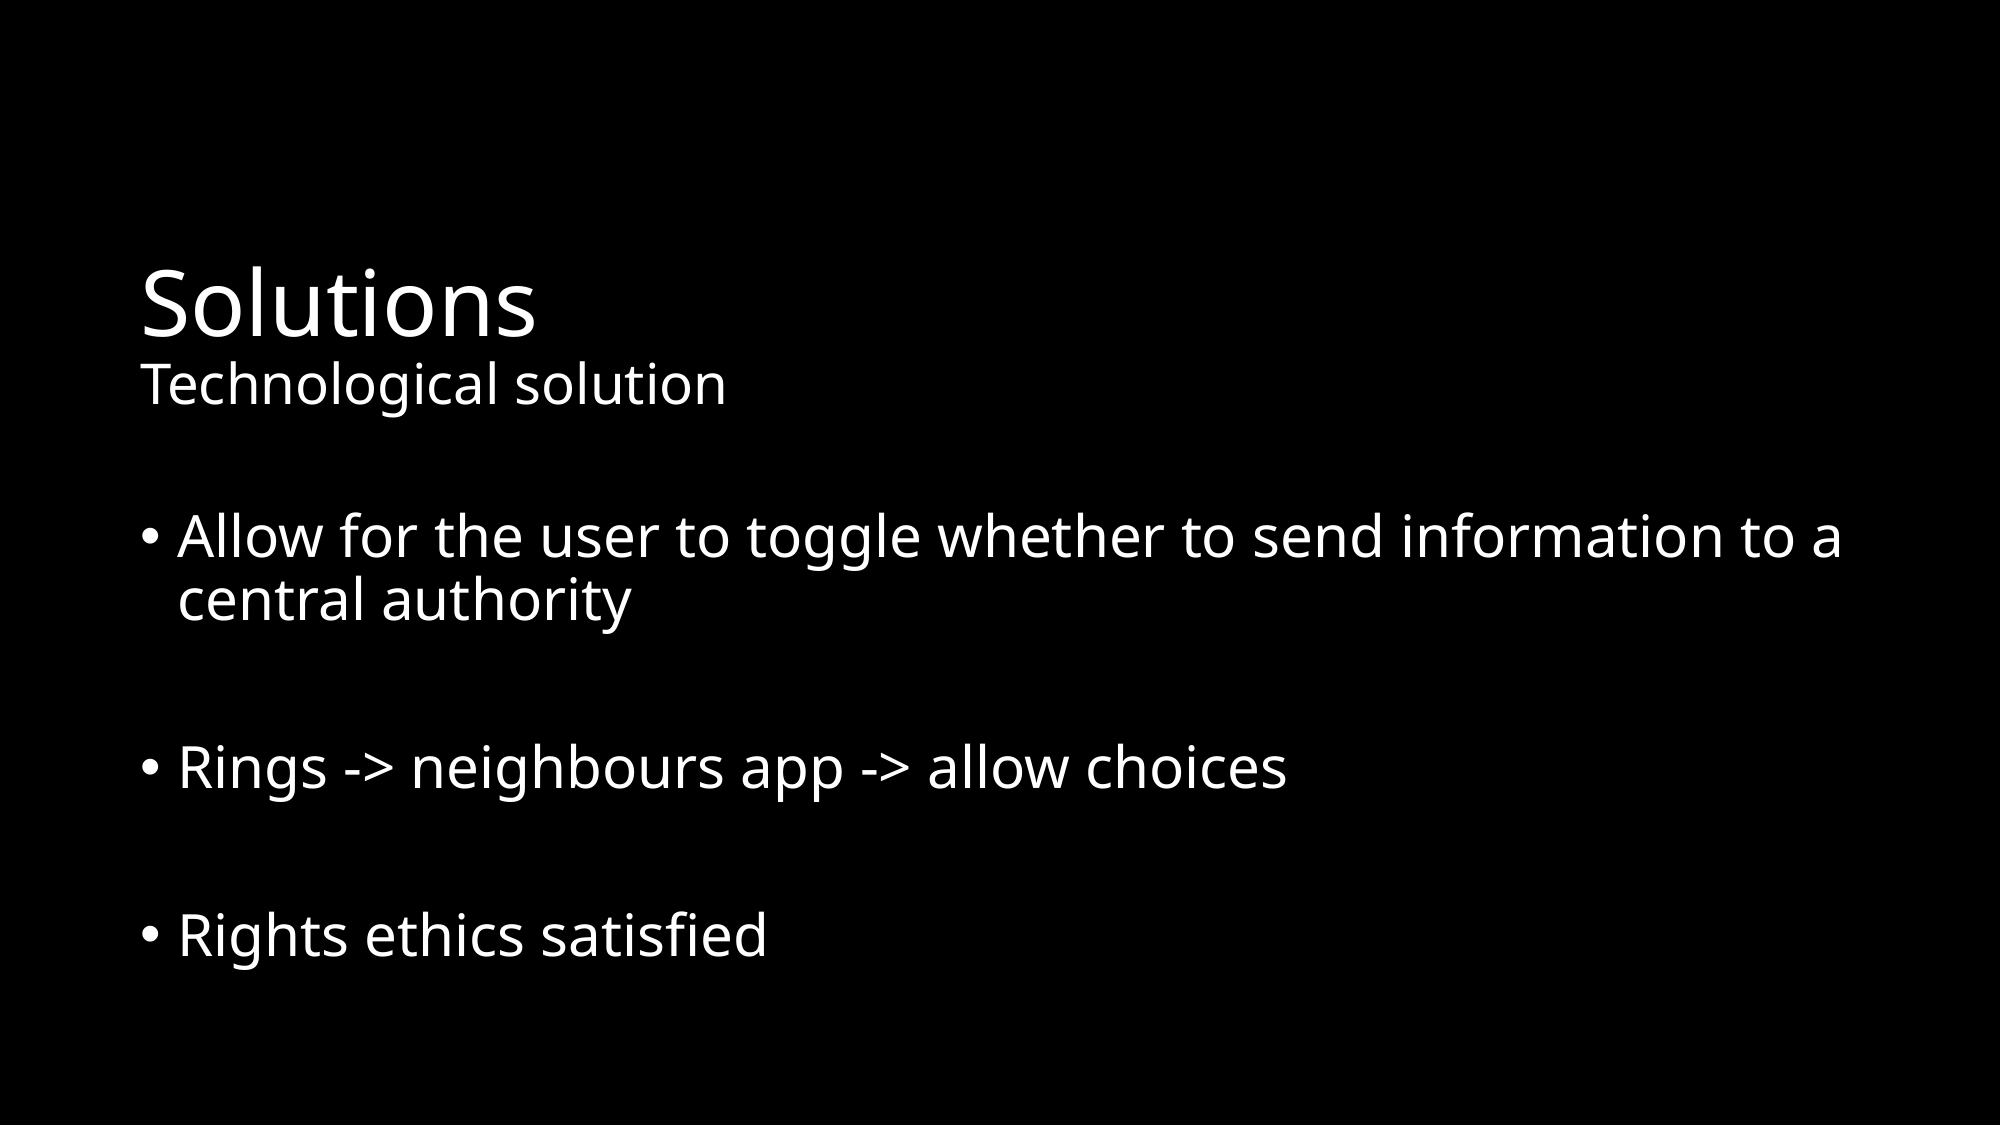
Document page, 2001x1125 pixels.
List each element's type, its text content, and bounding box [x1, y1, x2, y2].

list Allow for the user to toggle whether to send information to a central authority Rings -> neighbours app -> allow choices Rights ethics satisfied [125, 500, 1875, 1000]
title Solutions Technological solution [125, 249, 1625, 458]
